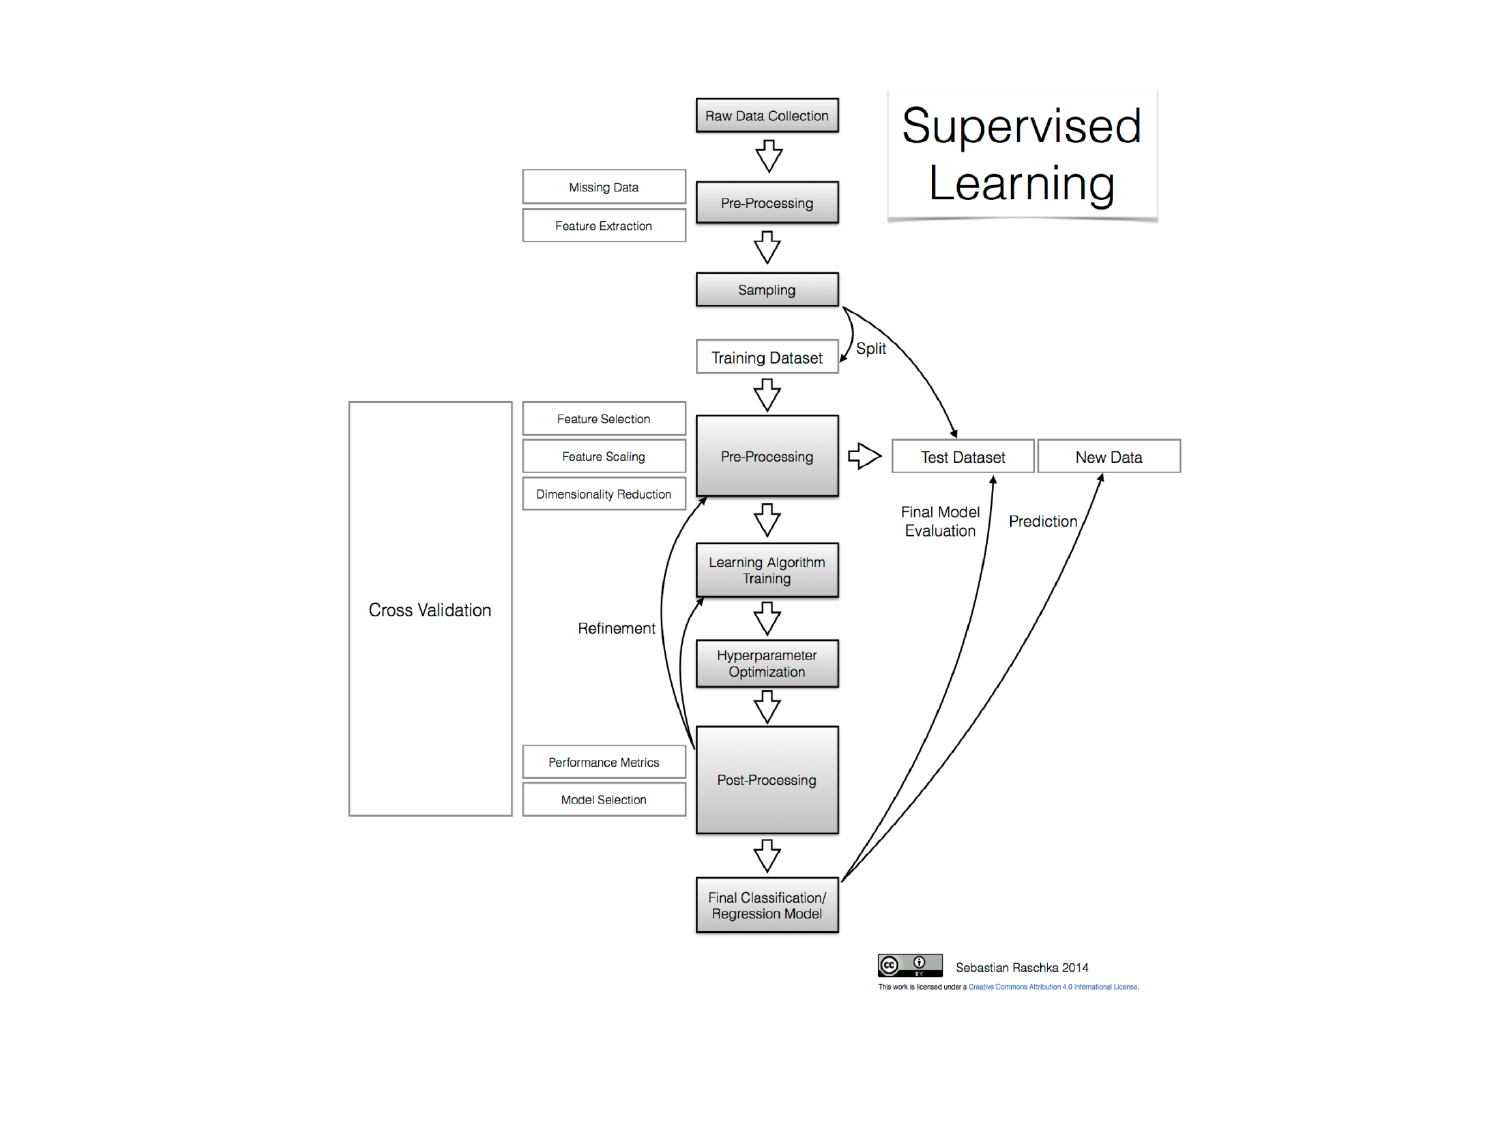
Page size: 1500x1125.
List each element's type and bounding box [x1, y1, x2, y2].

list [313, 62, 1186, 998]
